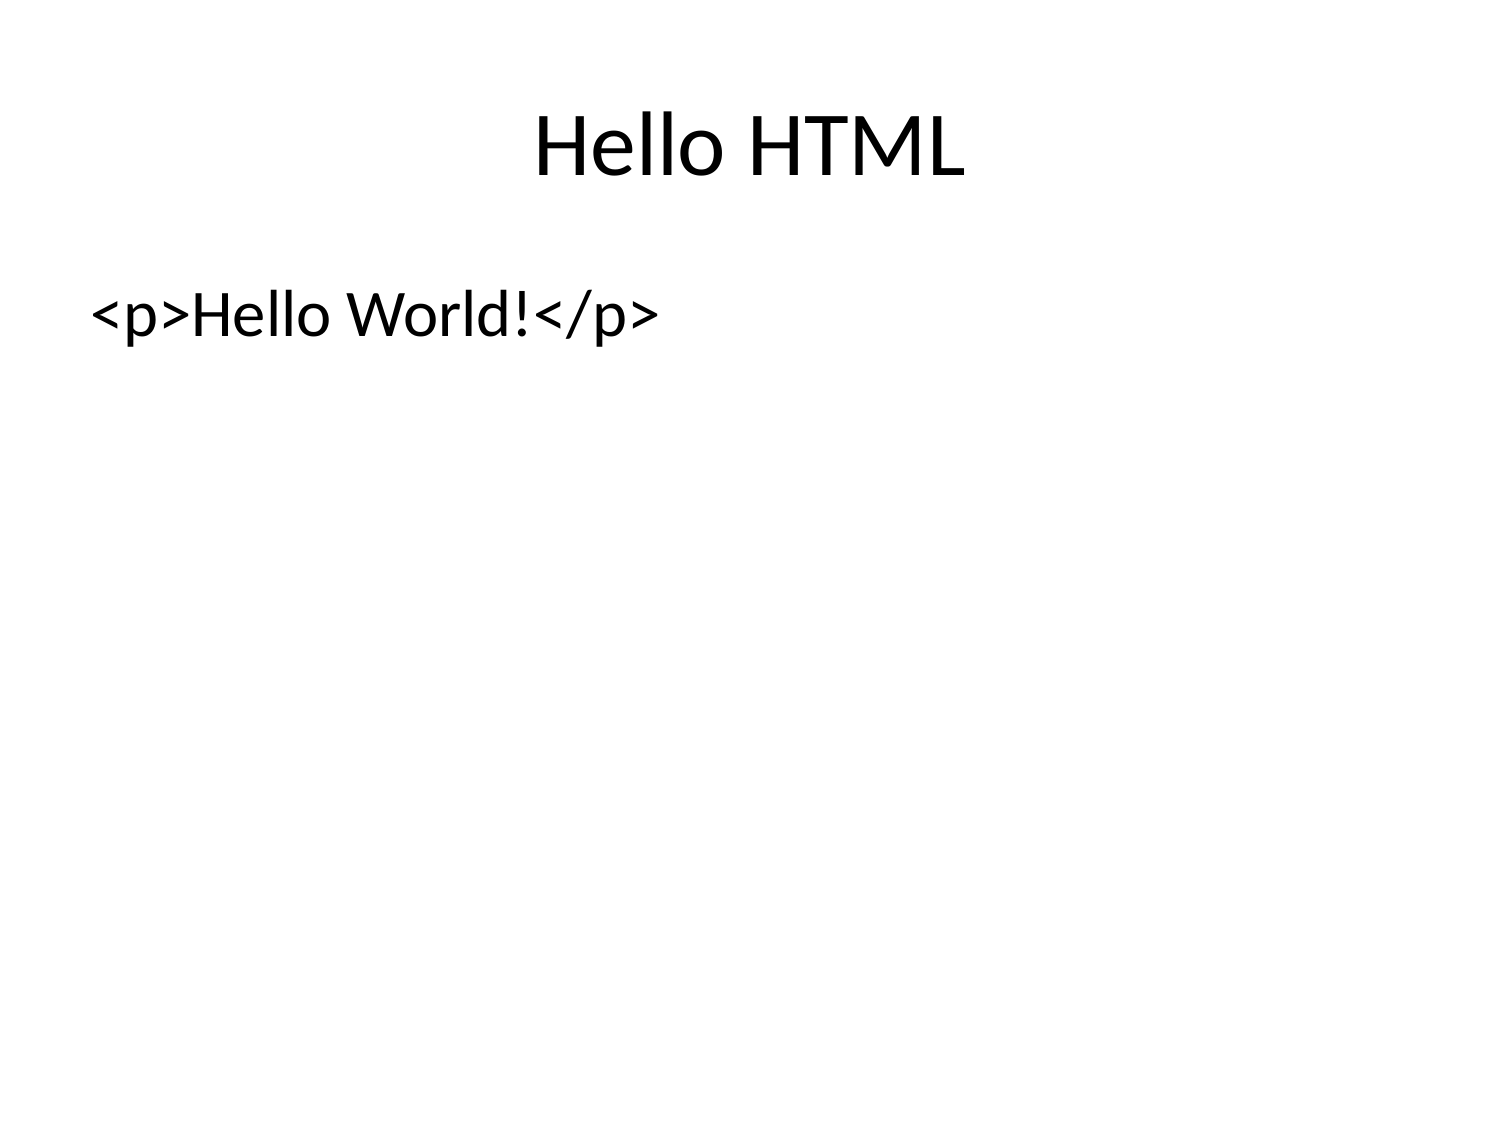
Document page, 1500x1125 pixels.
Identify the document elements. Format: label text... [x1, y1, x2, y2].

title Hello HTML [75, 45, 1425, 233]
list <p>Hello World!</p> [75, 262, 1425, 1005]
